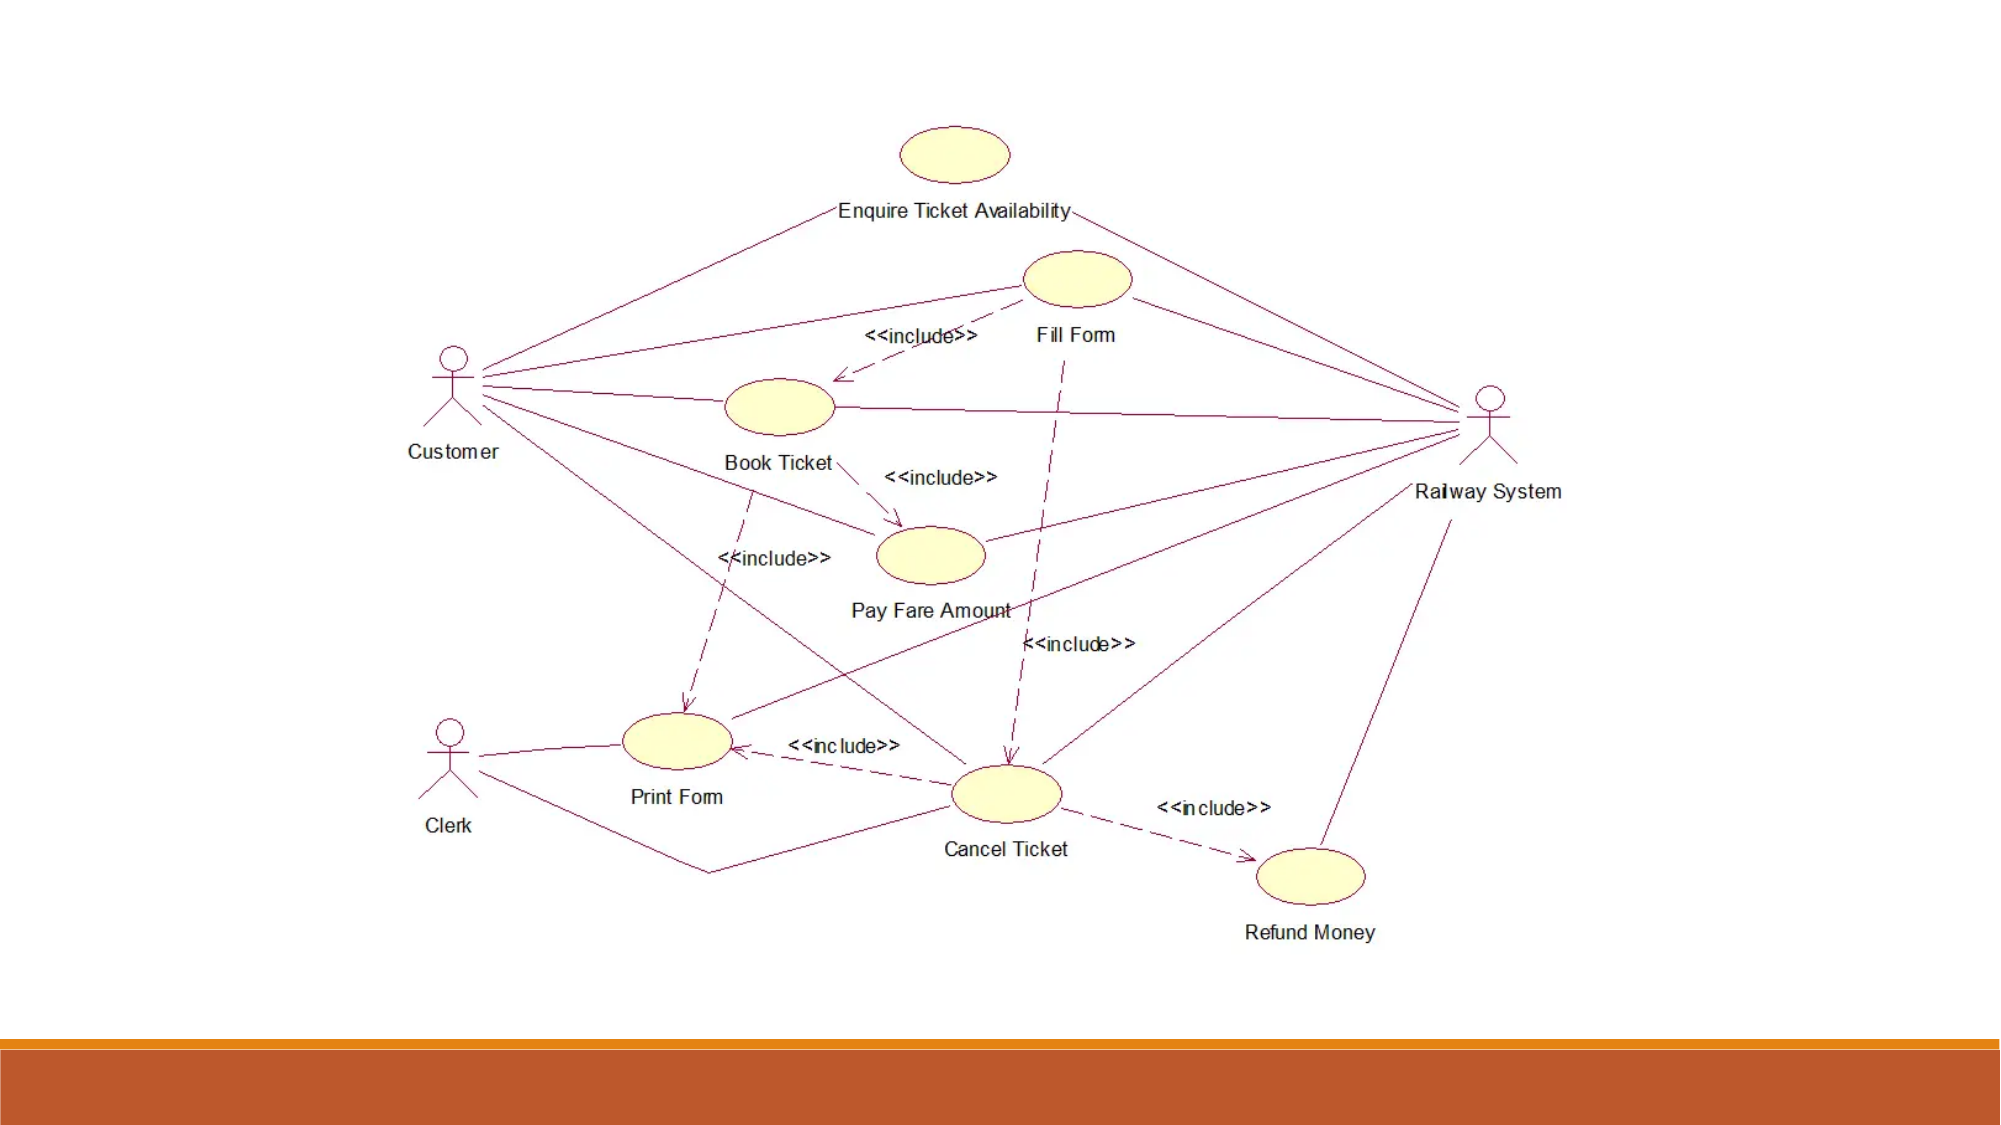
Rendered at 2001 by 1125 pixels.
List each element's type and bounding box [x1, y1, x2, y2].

picture [303, 80, 1636, 1014]
